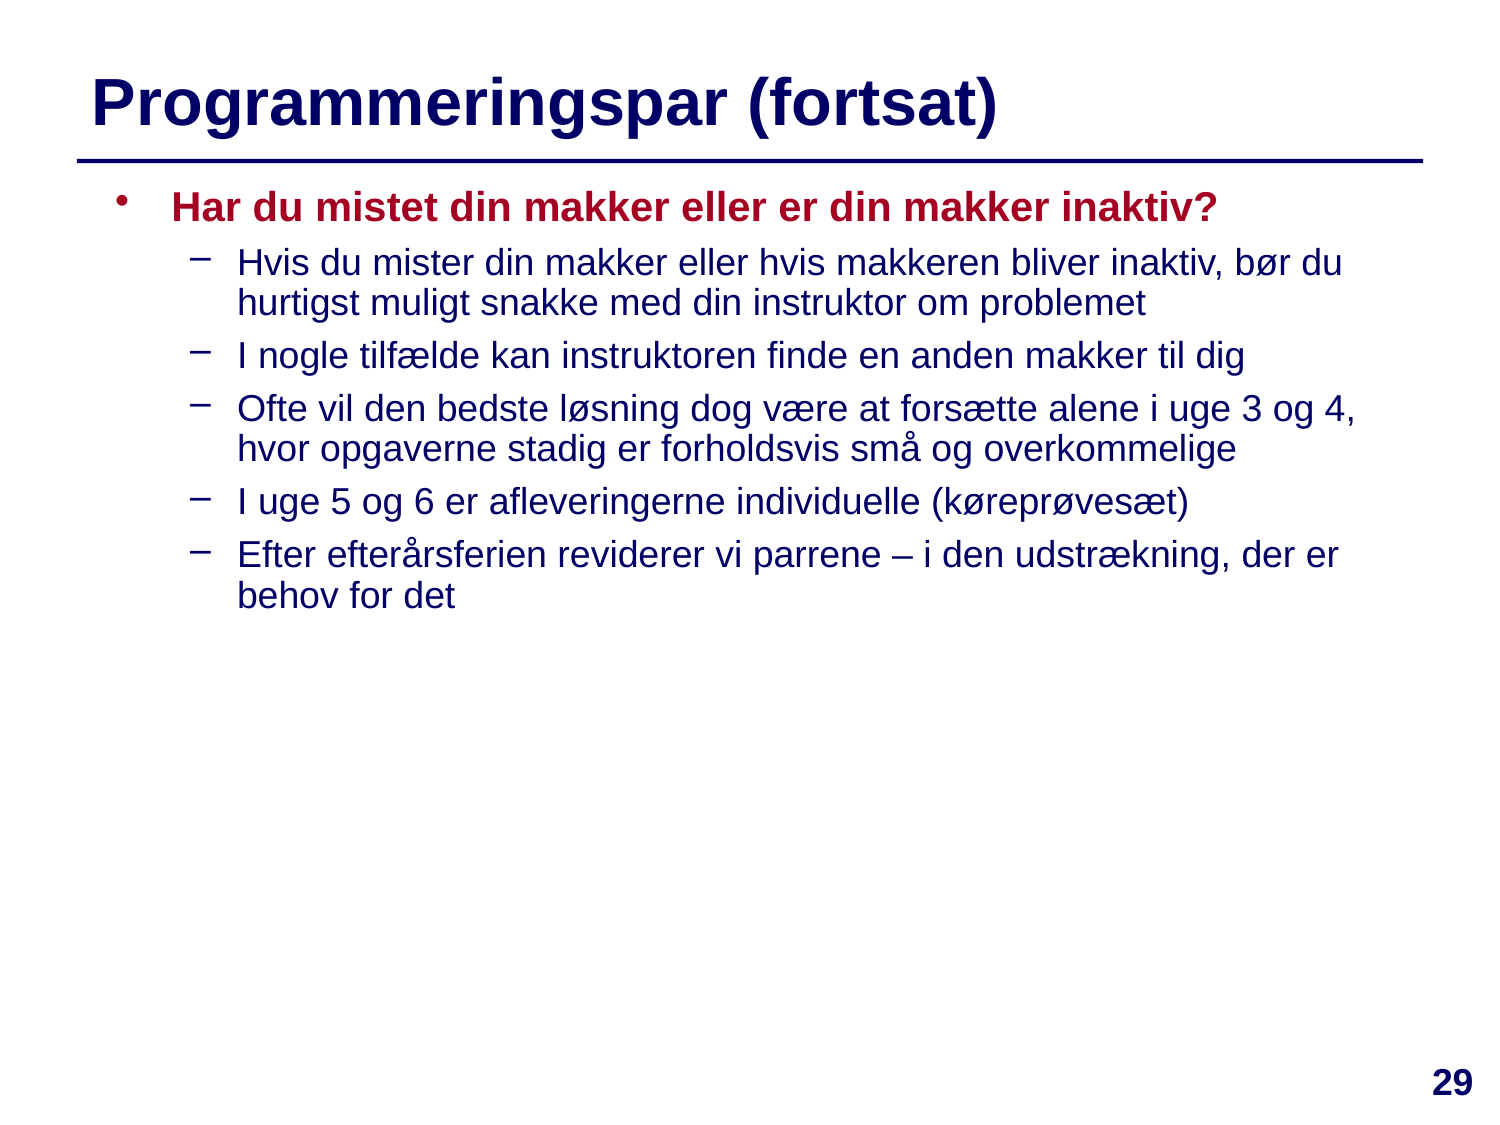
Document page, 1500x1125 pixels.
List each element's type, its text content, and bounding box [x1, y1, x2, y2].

slide_number 29 [1399, 1049, 1500, 1125]
text_box Har du mistet din makker eller er din makker inaktiv? Hvis du mister din makker eller hvis makkeren bliver inaktiv, bør du hurtigst muligt snakke med din instruktor om problemet I nogle tilfælde kan instruktoren finde en anden makker til dig Ofte vil den bedste løsning dog være at forsætte alene i uge 3 og 4, hvor opgaverne stadig er forholdsvis små og overkommelige I uge 5 og 6 er afleveringerne individuelle (køreprøvesæt) Efter efterårsferien reviderer vi parrene – i den udstrækning, der er behov for det [100, 172, 1424, 1094]
title Programmeringspar (fortsat) [76, 42, 1500, 155]
